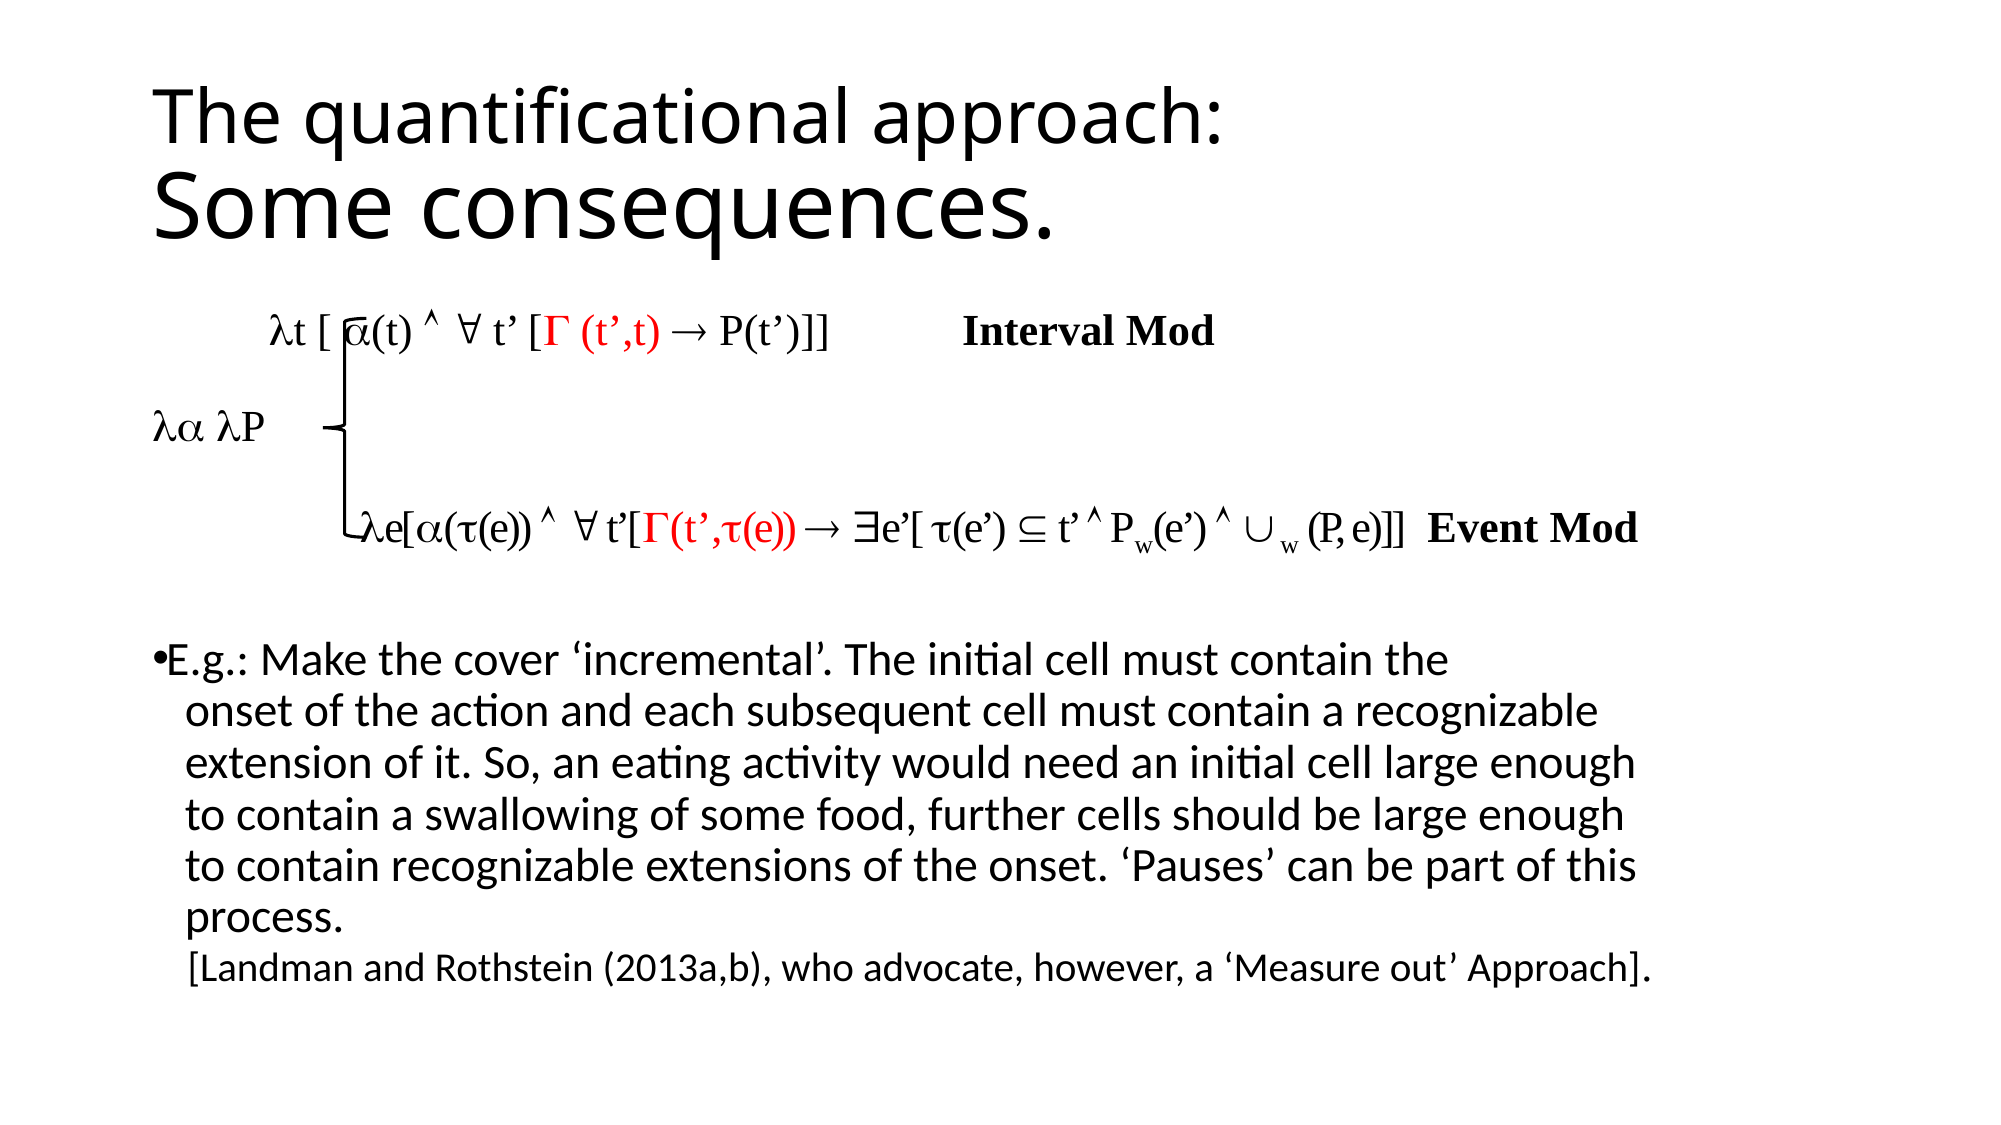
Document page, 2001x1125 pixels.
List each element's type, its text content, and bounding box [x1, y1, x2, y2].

text_box [322, 316, 367, 539]
title The quantificational approach: Some consequences. [137, 59, 1863, 278]
list t [ (t)   t’ [ (t’,t)  P(t’)]] Interval Mod  P e[((e))   t’[(t’,(e))  e’[ (e’)  t’  Pw(e’)   w (P, e)]] Event Mod E.g.: Make the cover ‘incremental’. The initial cell must contain the onset of the action and each subsequent cell must contain a recognizable extension of it. So, an eating activity would need an initial cell large enough to contain a swallowing of some food, further cells should be large enough to contain recognizable extensions of the onset. ‘Pauses’ can be part of this process. [Landman and Rothstein (2013a,b), who advocate, however, a ‘Measure out’ Approach]. [137, 299, 1863, 1014]
